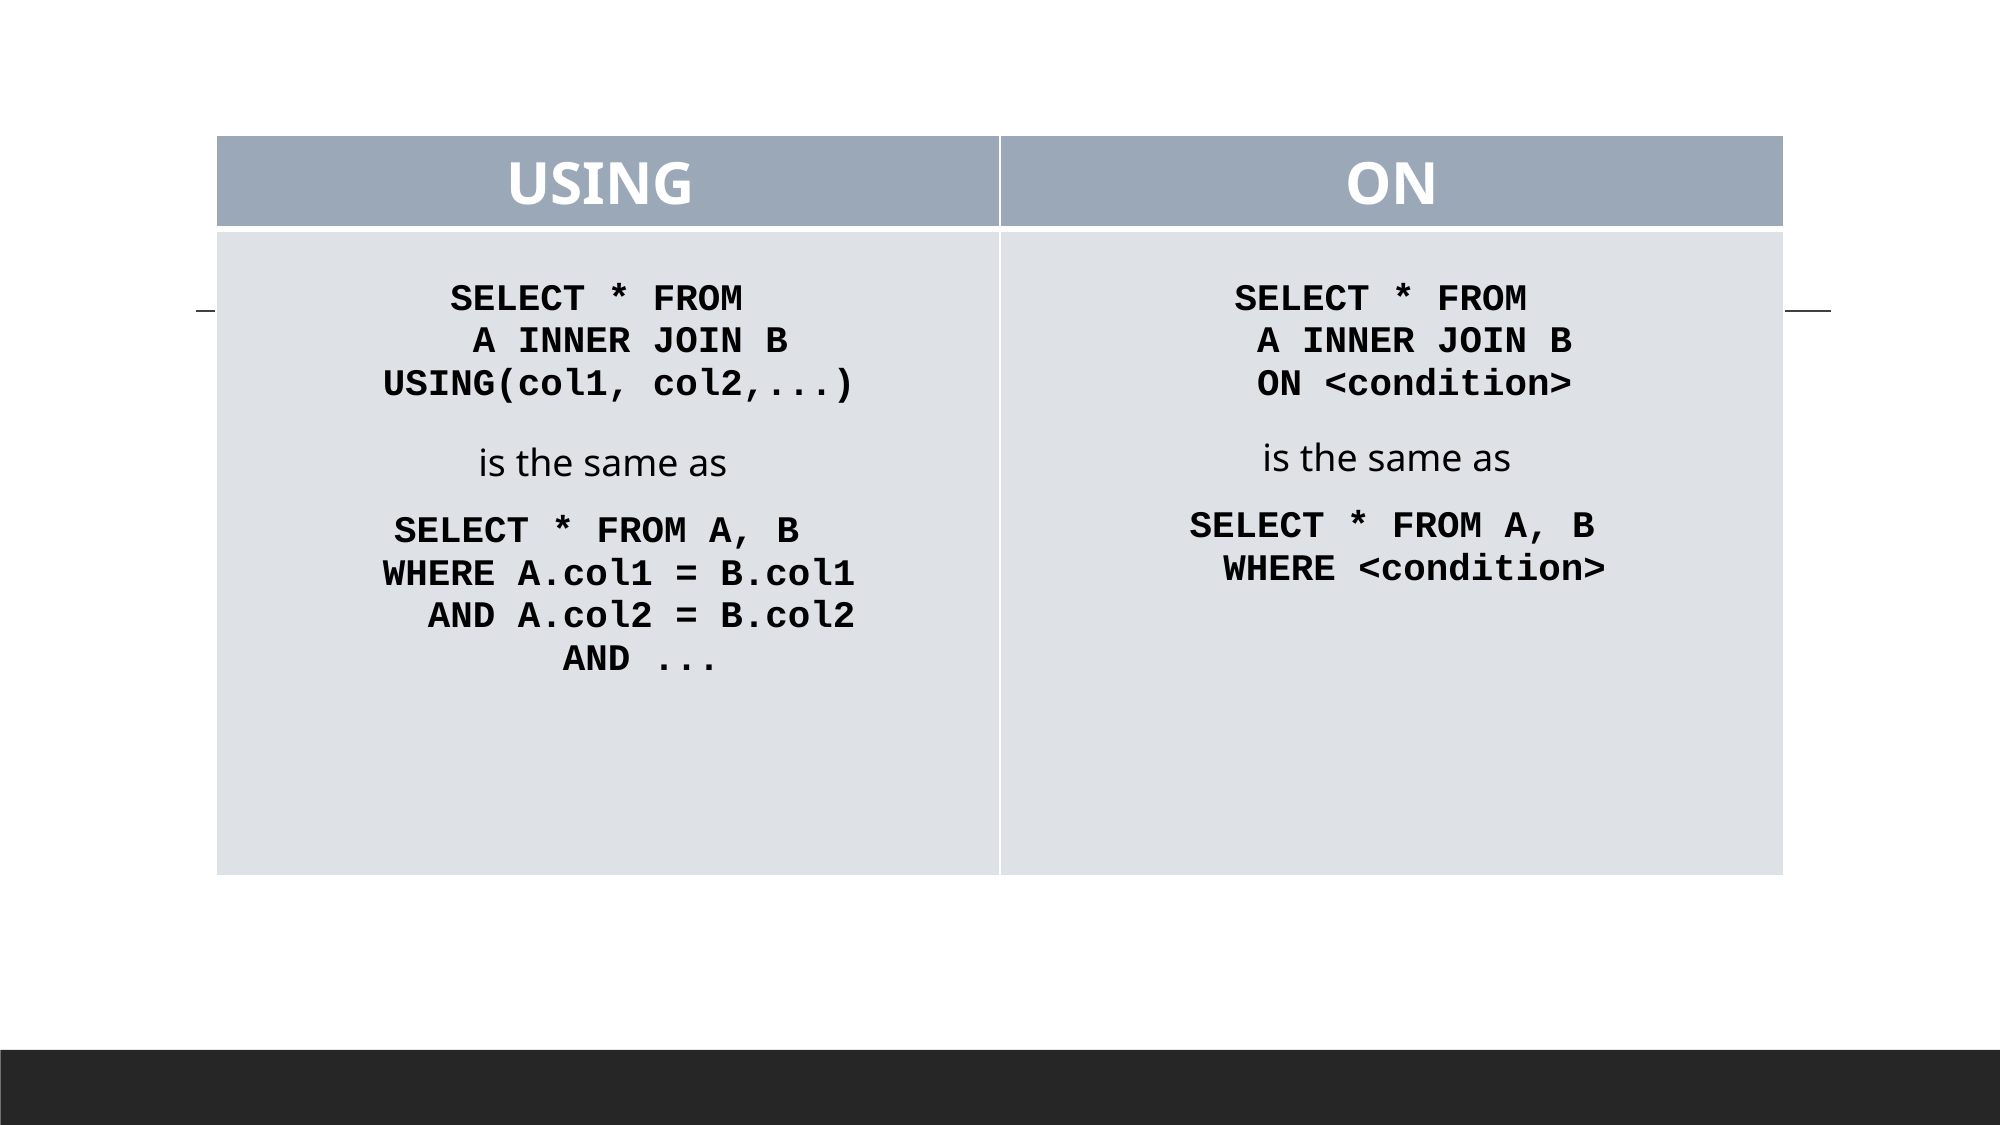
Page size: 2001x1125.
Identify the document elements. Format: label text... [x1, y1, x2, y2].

table_cell SELECT * FROM A INNER JOIN B ON <condition> is the same as SELECT * FROM A, B WHERE <condition> [1001, 232, 1783, 875]
table_header ON [1001, 136, 1783, 226]
table_header USING [217, 136, 999, 226]
table_cell SELECT * FROM A INNER JOIN B USING(col1, col2,...) is the same as SELECT * FROM A, B WHERE A.col1 = B.col1 AND A.col2 = B.col2 AND ... [217, 232, 999, 875]
